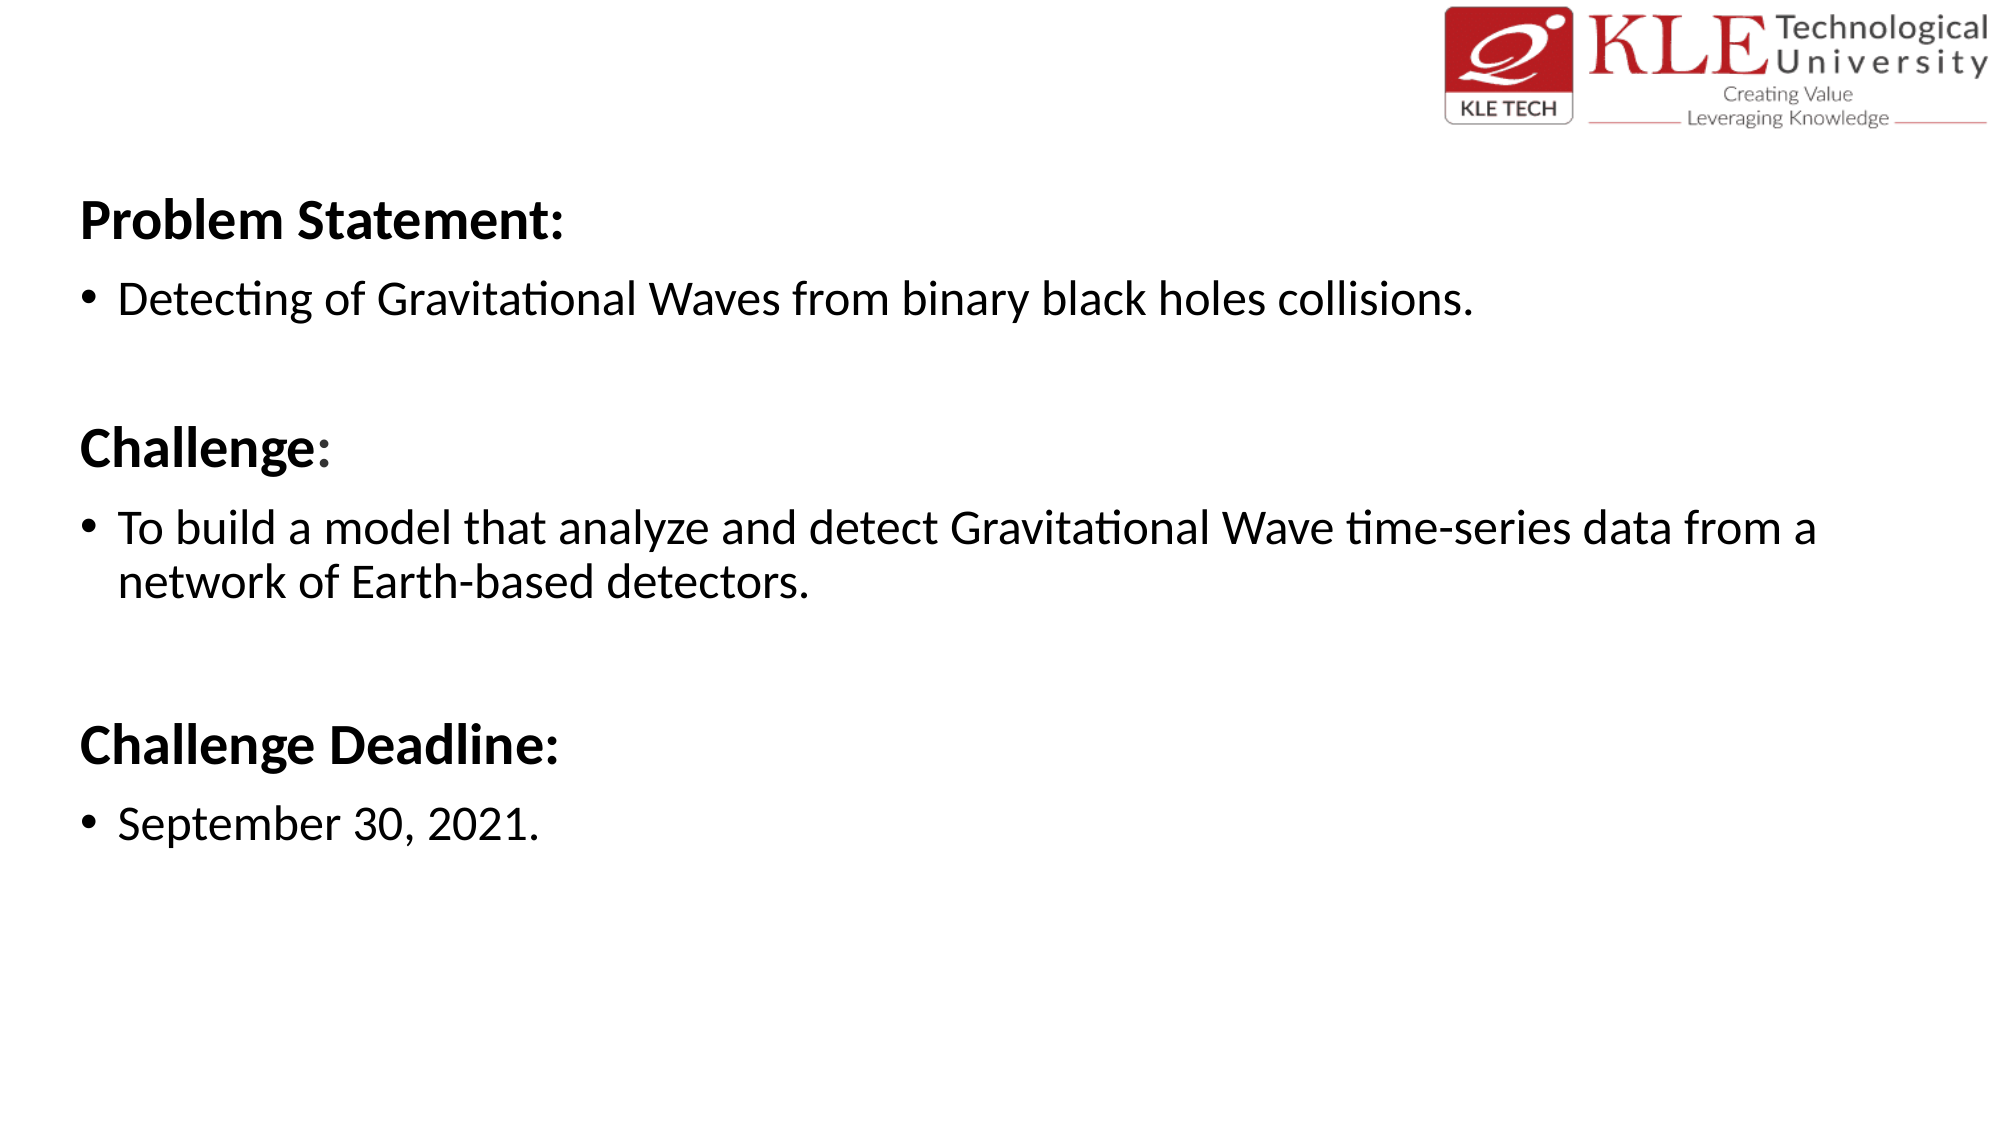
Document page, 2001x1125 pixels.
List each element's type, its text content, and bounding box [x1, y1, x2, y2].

text_box Problem Statement: Detecting of Gravitational Waves from binary black holes collisions. Challenge: To build a model that analyze and detect Gravitational Wave time-series data from a network of Earth-based detectors. Challenge Deadline: September 30, 2021. [65, 181, 1863, 863]
picture [1437, 3, 2000, 131]
